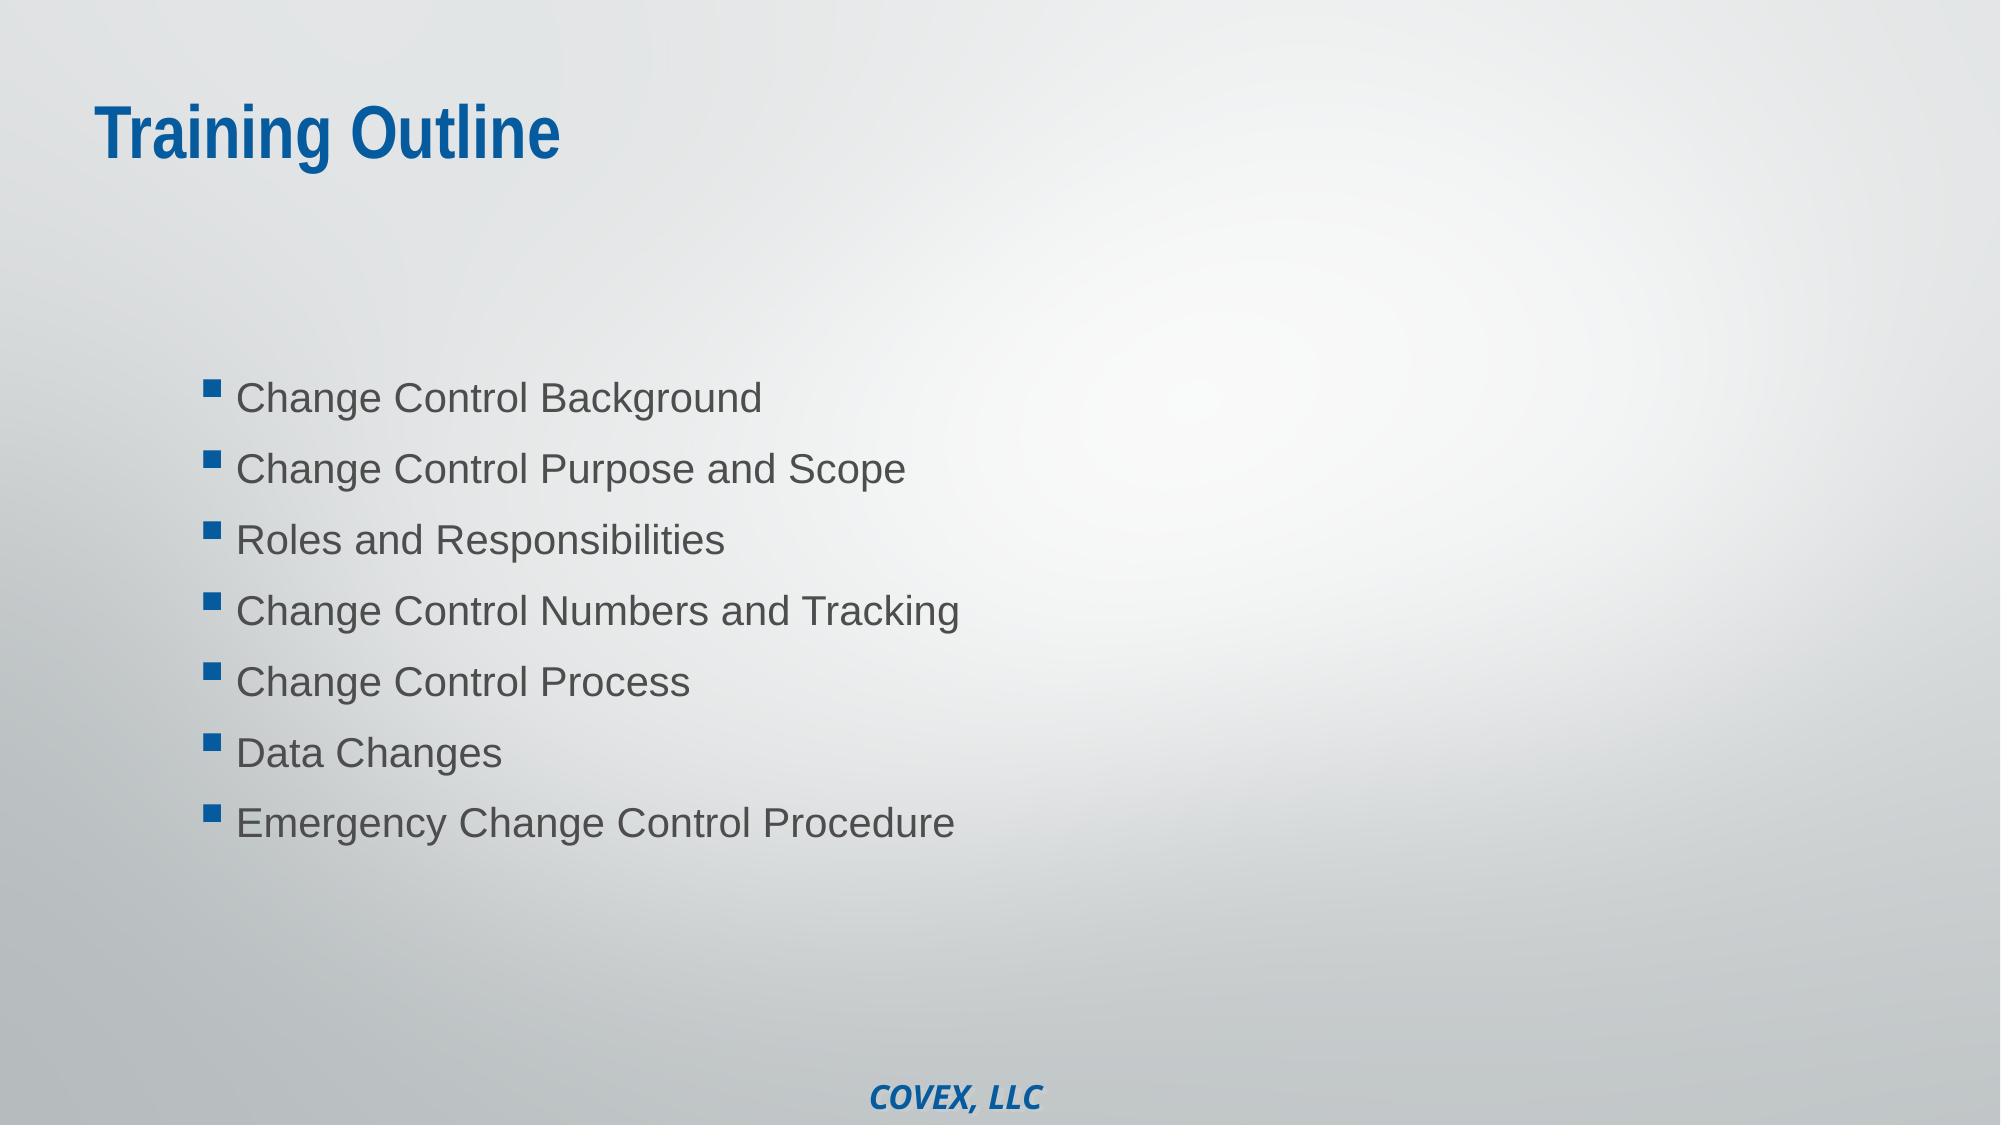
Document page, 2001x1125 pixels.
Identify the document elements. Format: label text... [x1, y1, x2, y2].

list Change Control Background Change Control Purpose and Scope Roles and Responsibilities Change Control Numbers and Tracking Change Control Process Data Changes Emergency Change Control Procedure [183, 237, 1900, 980]
title Training Outline [79, 34, 1900, 222]
